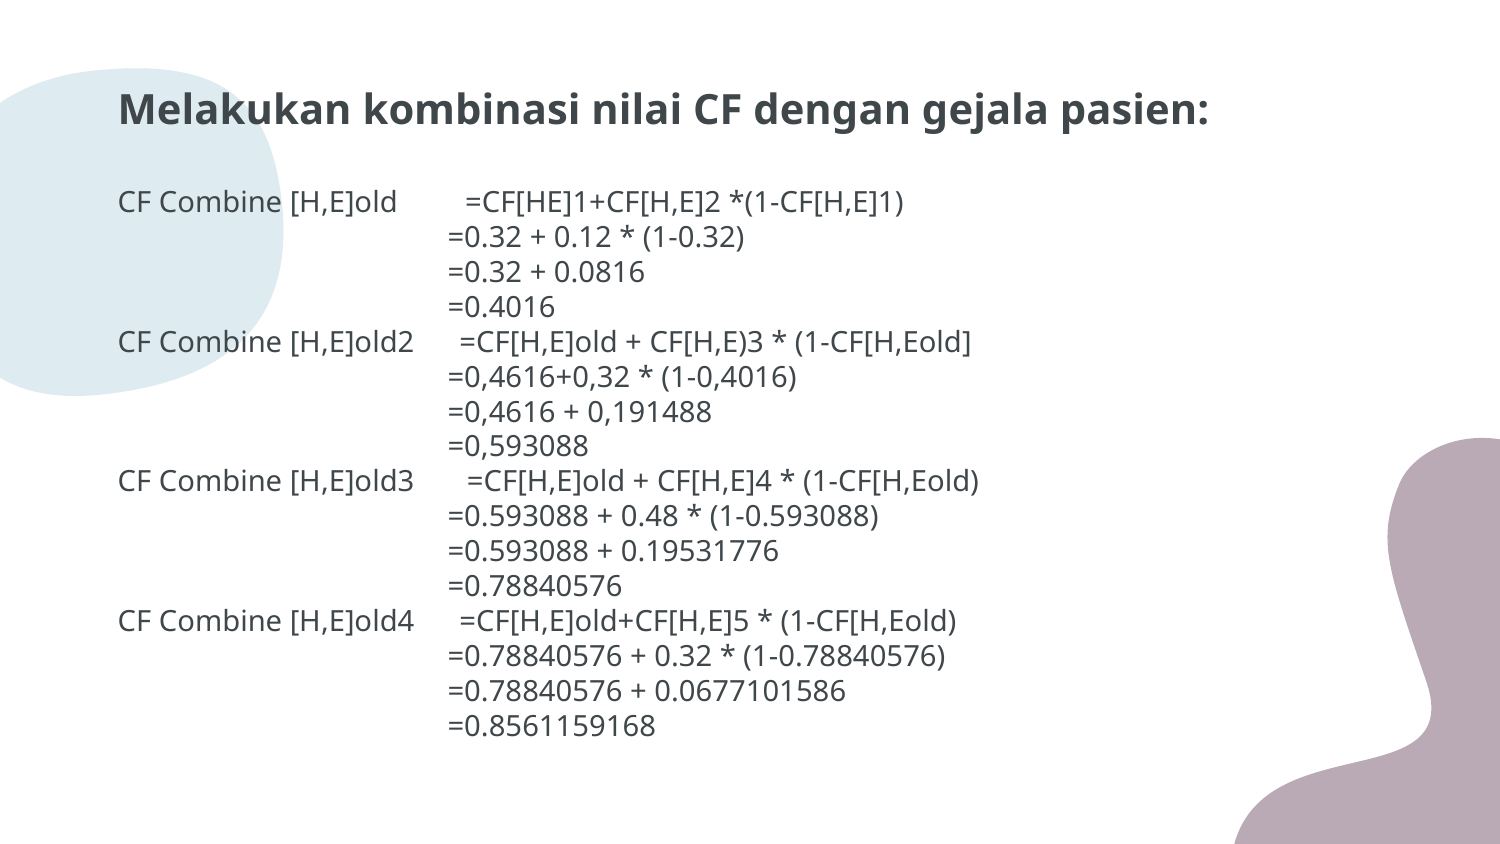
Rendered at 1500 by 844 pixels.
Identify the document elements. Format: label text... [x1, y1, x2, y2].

text_box [1234, 437, 1500, 844]
text_box [0, 68, 213, 396]
title Melakukan kombinasi nilai CF dengan gejala pasien: CF Combine [H,E]old =CF[HE]1+CF[H,E]2 *(1-CF[H,E]1) =0.32 + 0.12 * (1-0.32) =0.32 + 0.0816 =0.4016 CF Combine [H,E]old2 =CF[H,E]old + CF[H,E)3 * (1-CF[H,Eold] =0,4616+0,32 * (1-0,4016) =0,4616 + 0,191488 =0,593088 CF Combine [H,E]old3 =CF[H,E]old + CF[H,E]4 * (1-CF[H,Eold) =0.593088 + 0.48 * (1-0.593088) =0.593088 + 0.19531776 =0.78840576 CF Combine [H,E]old4 =CF[H,E]old+CF[H,E]5 * (1-CF[H,Eold) =0.78840576 + 0.32 * (1-0.78840576) =0.78840576 + 0.0677101586 =0.8561159168 [102, 82, 1369, 758]
